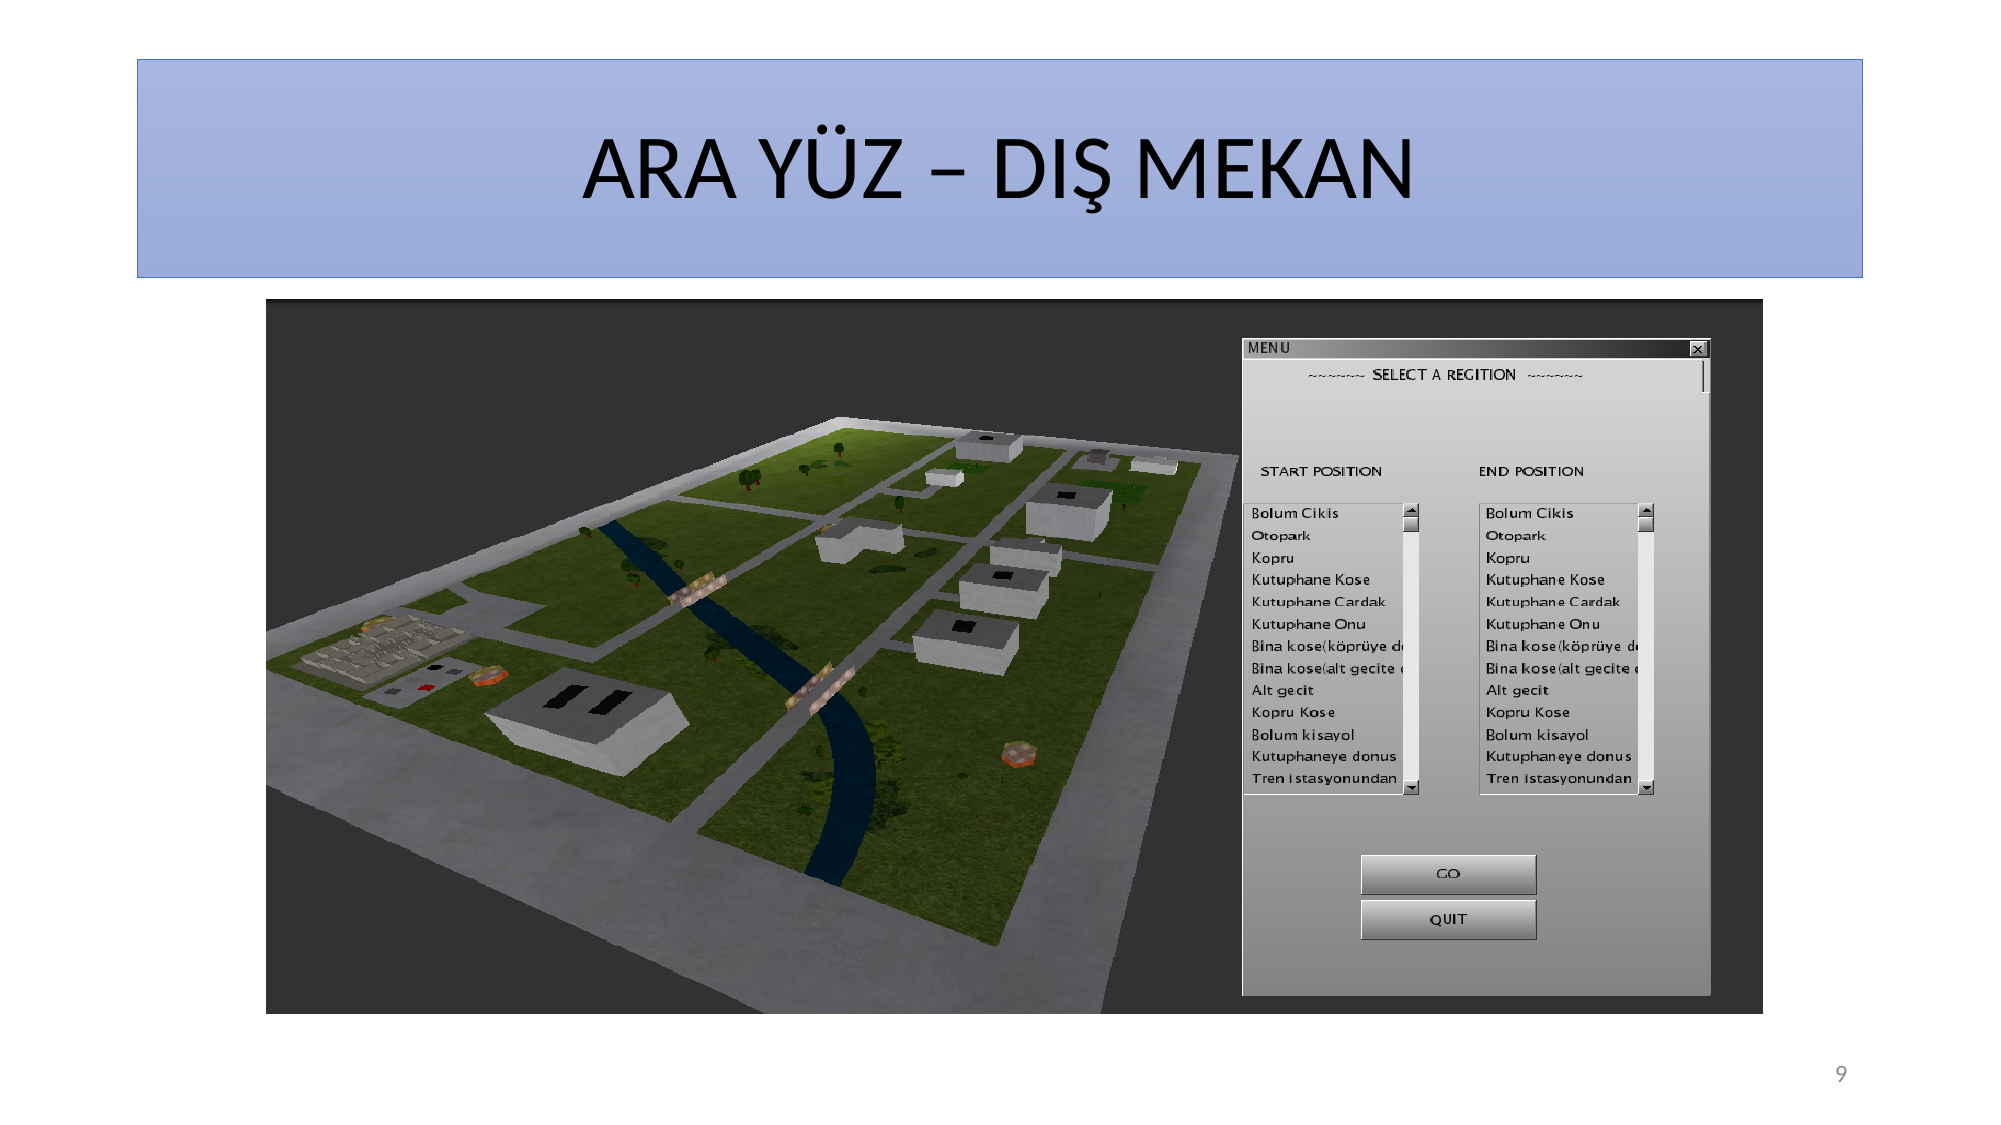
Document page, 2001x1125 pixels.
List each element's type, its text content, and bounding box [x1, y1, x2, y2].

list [266, 299, 1763, 1014]
slide_number 9 [1412, 1042, 1863, 1103]
title ARA YÜZ – DIŞ MEKAN [137, 59, 1863, 278]
